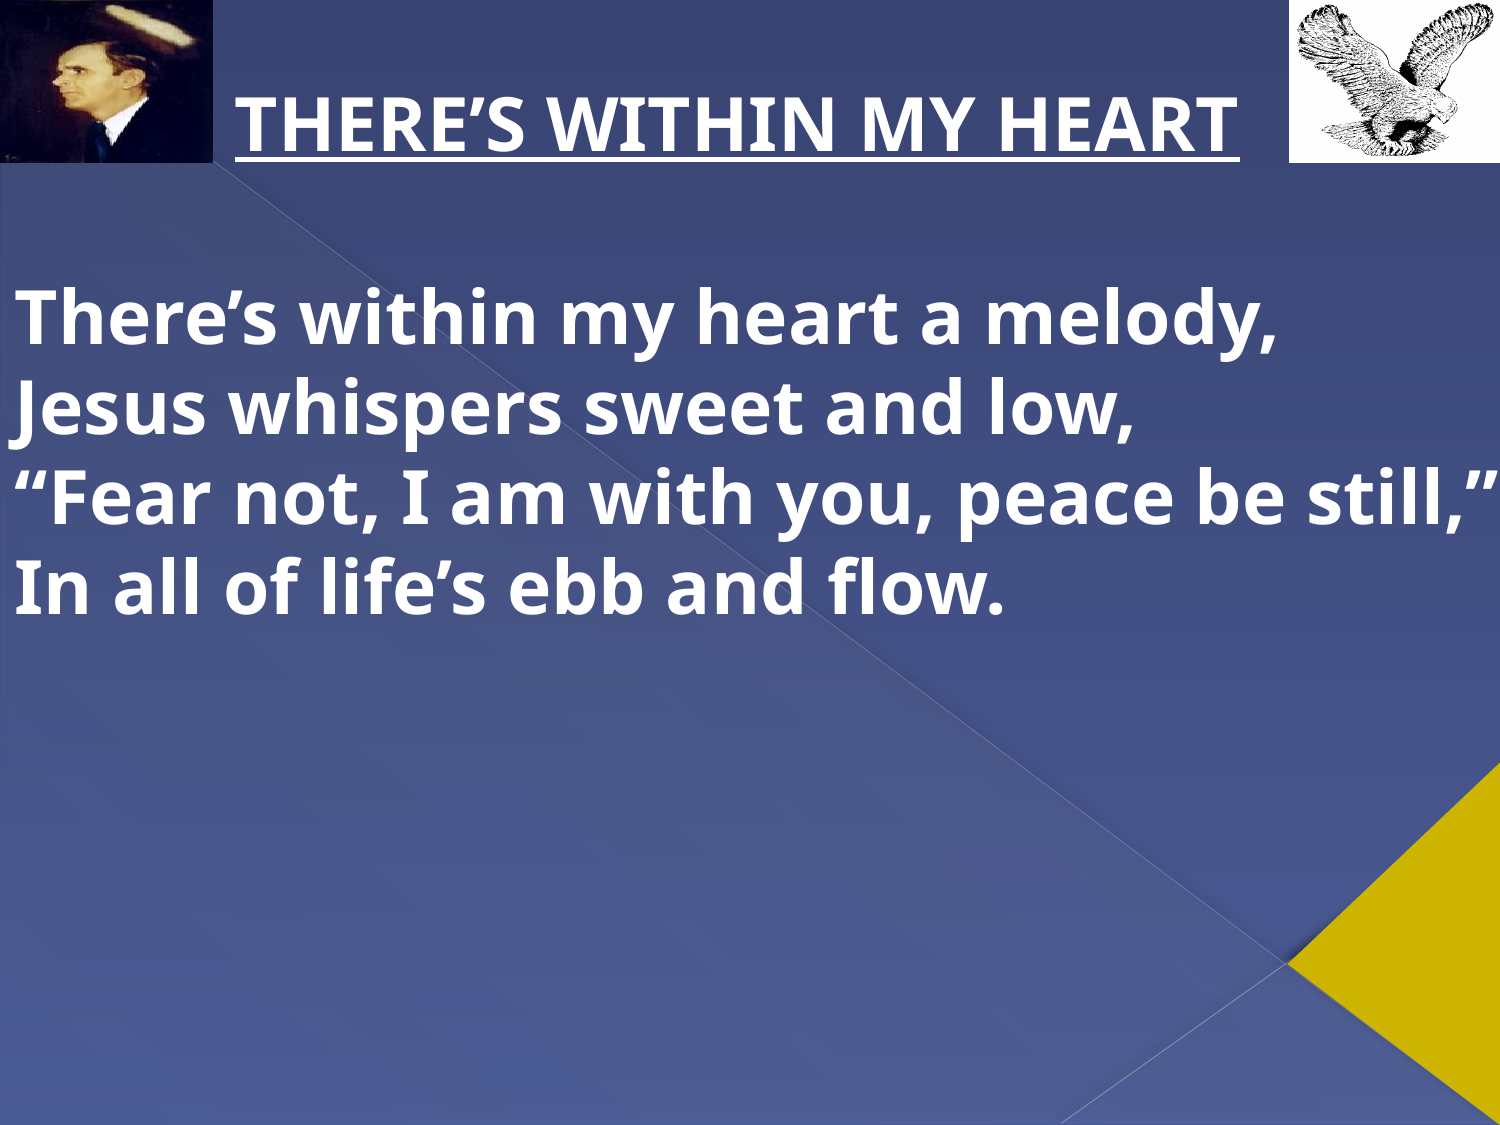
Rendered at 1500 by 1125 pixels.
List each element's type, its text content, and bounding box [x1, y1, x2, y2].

picture [0, 0, 213, 163]
text_box [1285, 760, 1500, 1125]
text_box There’s within my heart a melody, Jesus whispers sweet and low, “Fear not, I am with you, peace be still,” In all of life’s ebb and flow. [0, 262, 1500, 638]
text_box THERE’S WITHIN MY HEART [0, 68, 1500, 174]
picture [1288, 0, 1500, 163]
